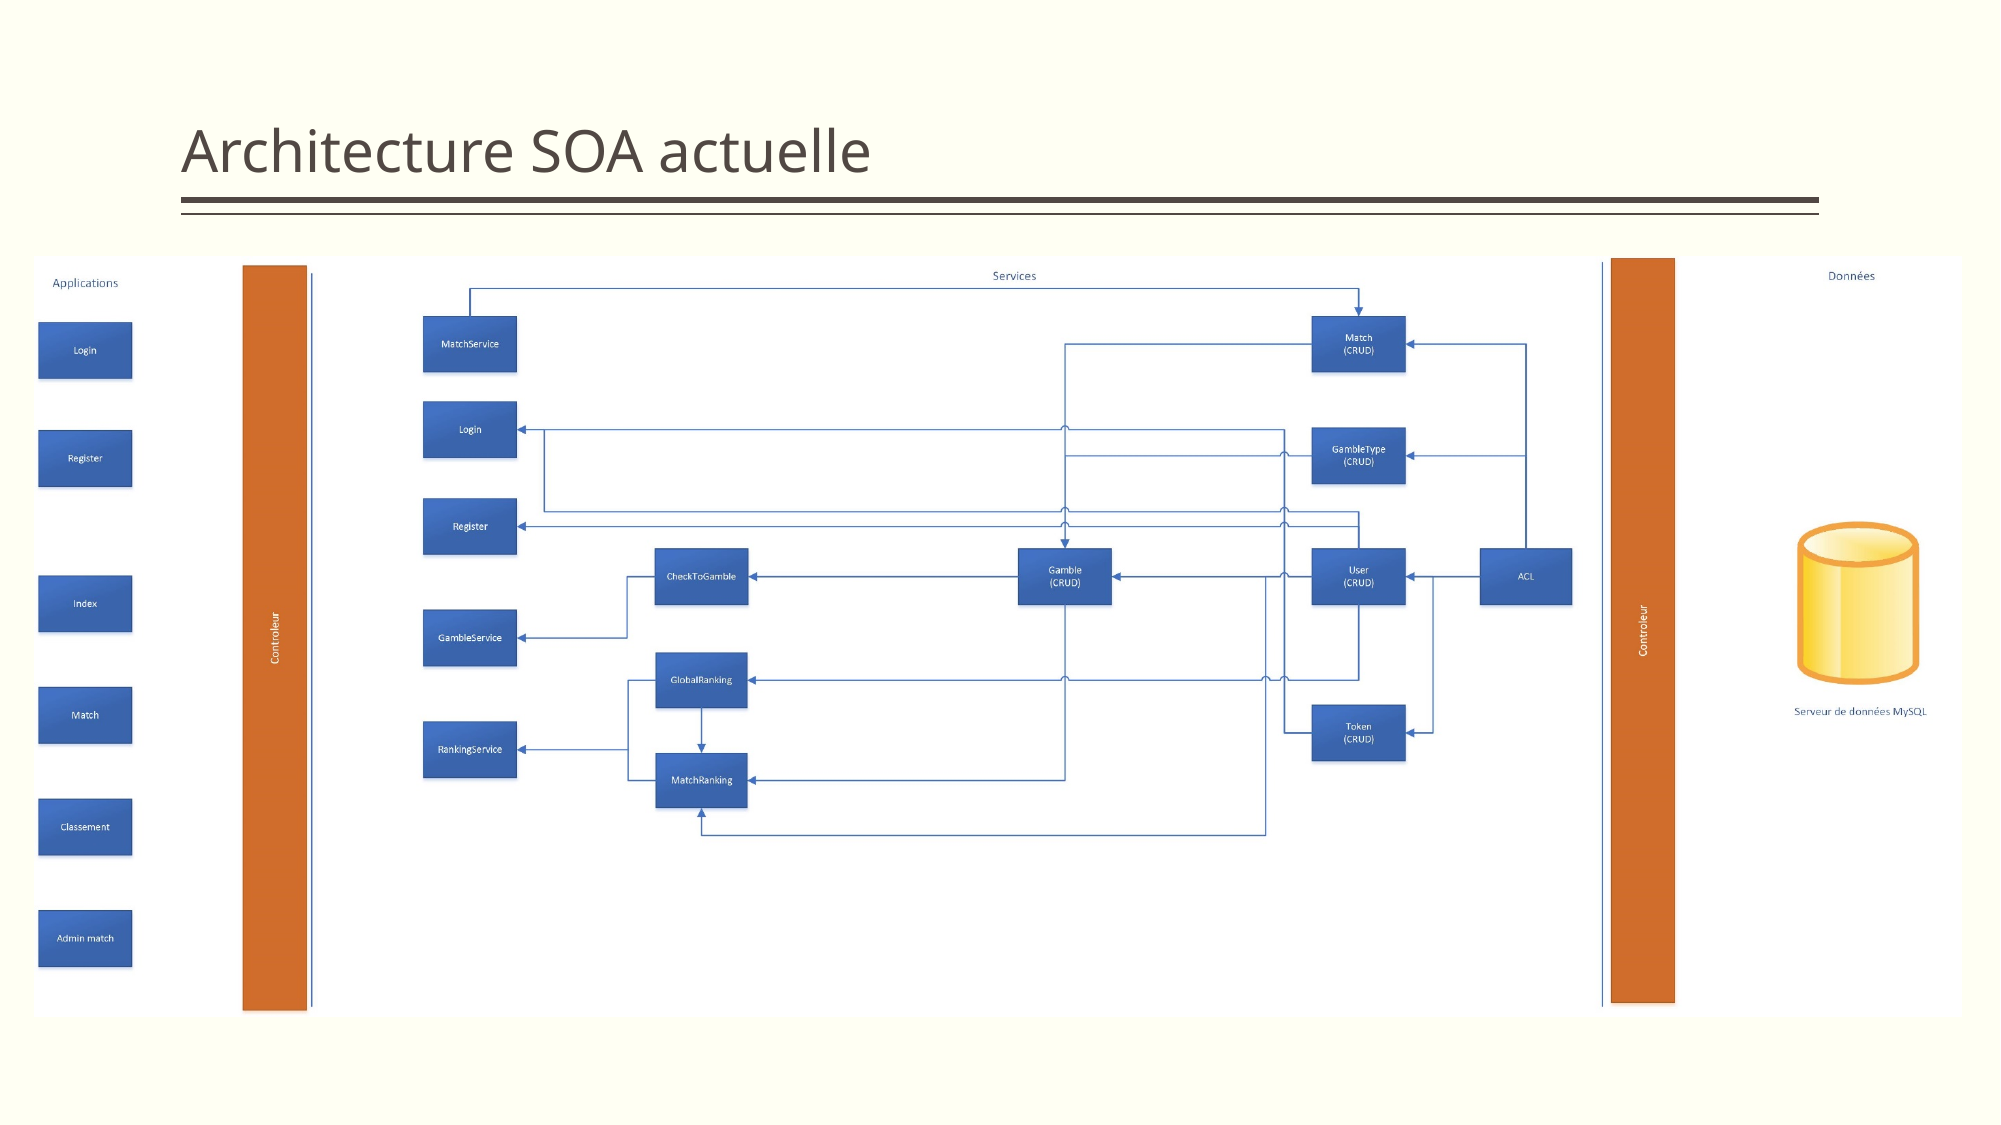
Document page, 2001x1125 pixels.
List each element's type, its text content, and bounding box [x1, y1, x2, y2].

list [34, 256, 1962, 1017]
title Architecture SOA actuelle [181, 12, 1819, 193]
